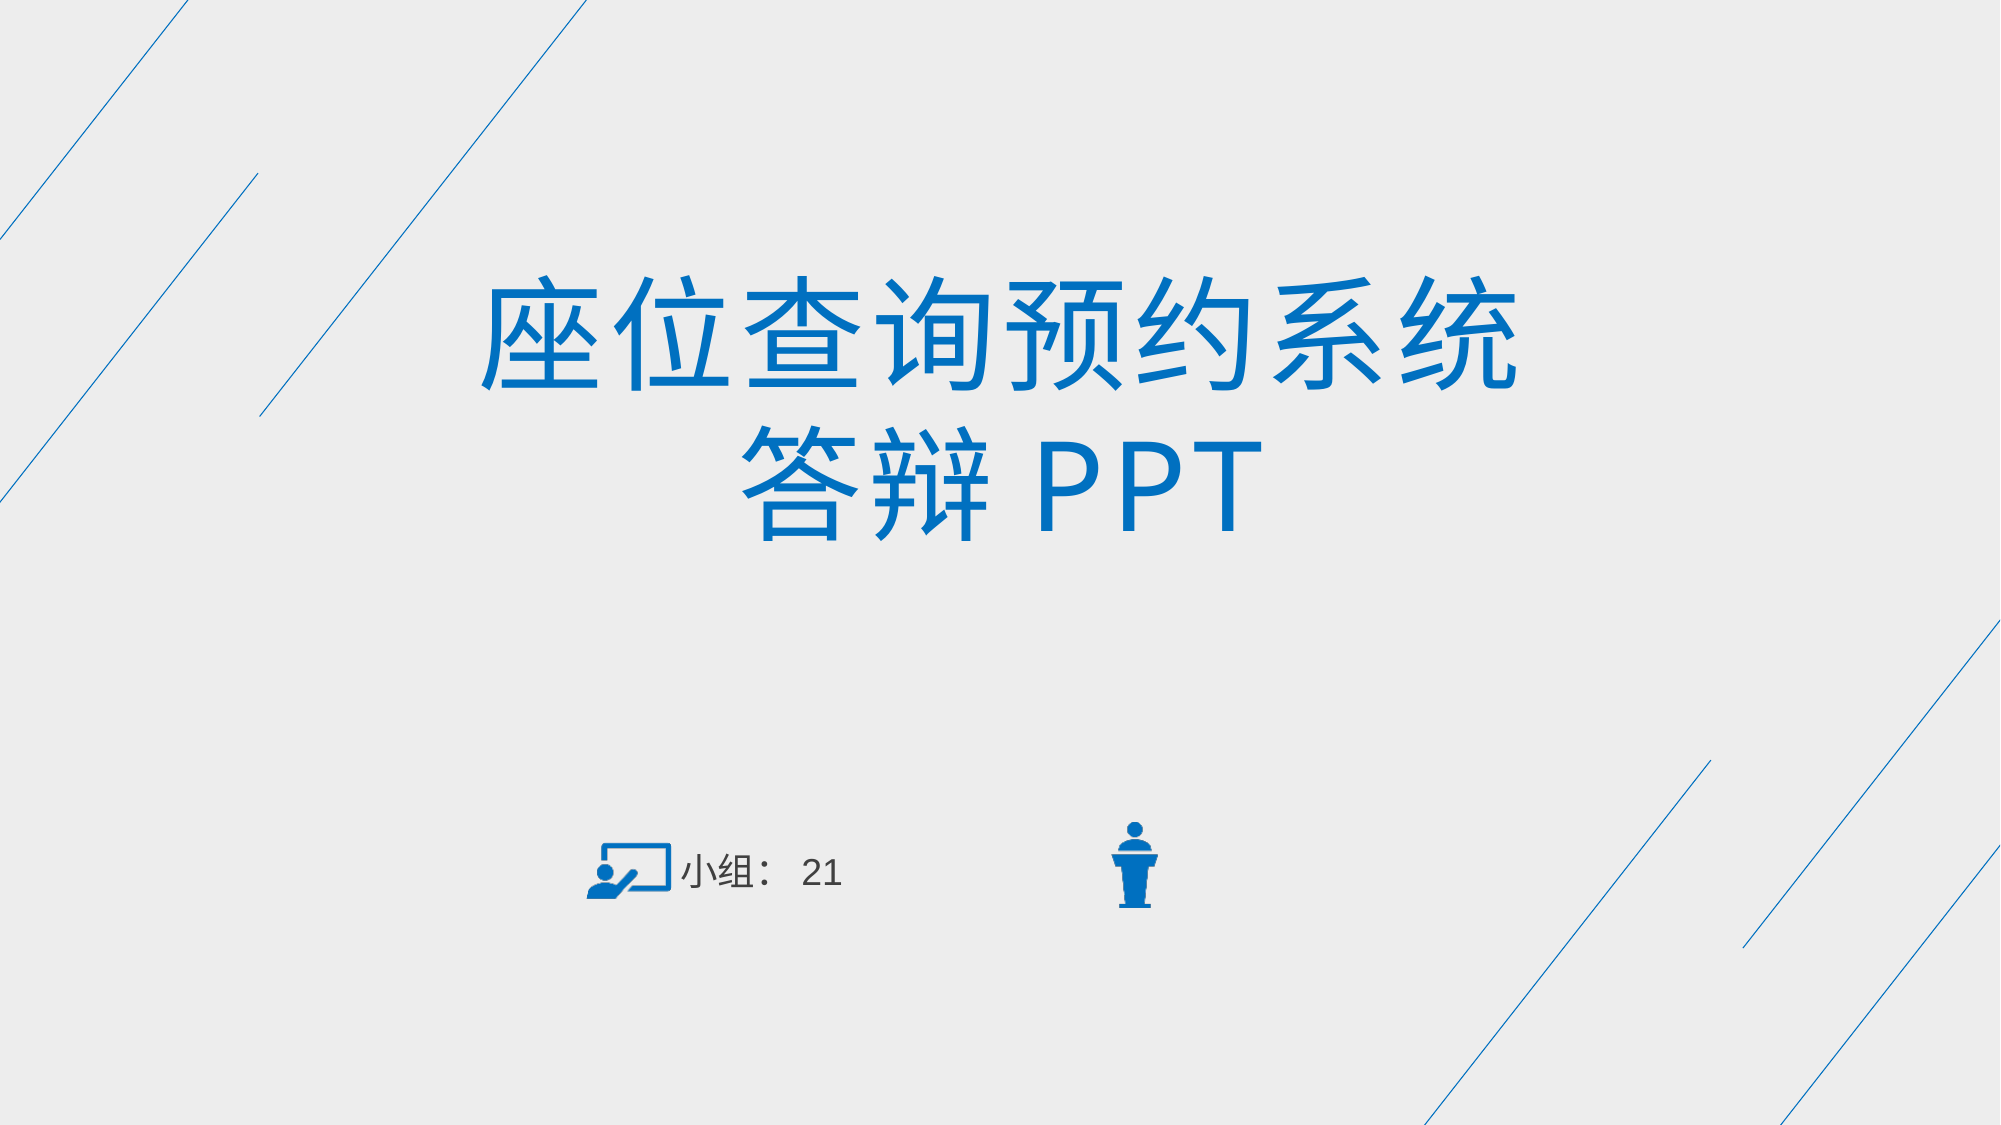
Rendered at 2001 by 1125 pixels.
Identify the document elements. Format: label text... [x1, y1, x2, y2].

text_box 座位查询预约系统 答辩PPT [380, 231, 1620, 582]
text_box 小组：21 [675, 840, 858, 901]
picture [1088, 818, 1181, 911]
picture [582, 824, 675, 917]
